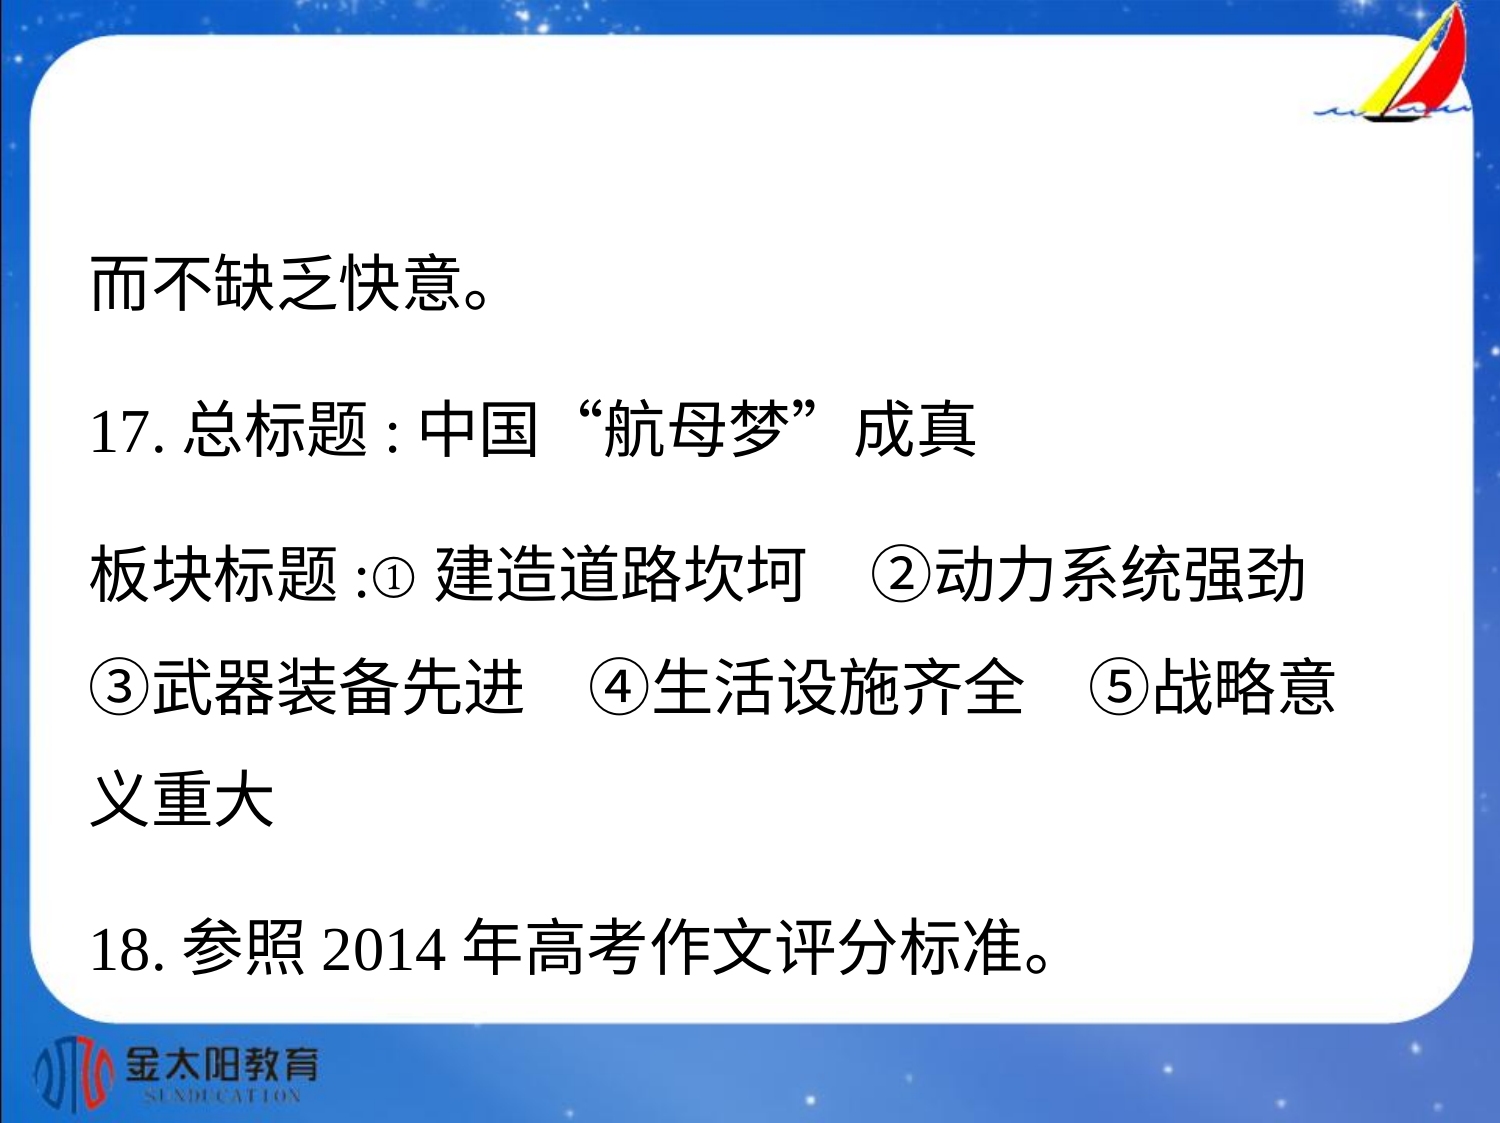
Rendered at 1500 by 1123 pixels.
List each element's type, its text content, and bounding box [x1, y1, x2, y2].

picture [0, 0, 1500, 1123]
text_box 17.总标题:中国“航母梦”成真 [88, 351, 1453, 465]
text_box 板块标题:①建造道路坎坷 ②动力系统强劲 ③武器装备先进 ④生活设施齐全 ⑤战略意 义重大 [88, 497, 1453, 836]
text_box 18.参照2014年高考作文评分标准。 [88, 870, 1453, 983]
text_box 而不缺乏快意。 [88, 206, 1453, 320]
